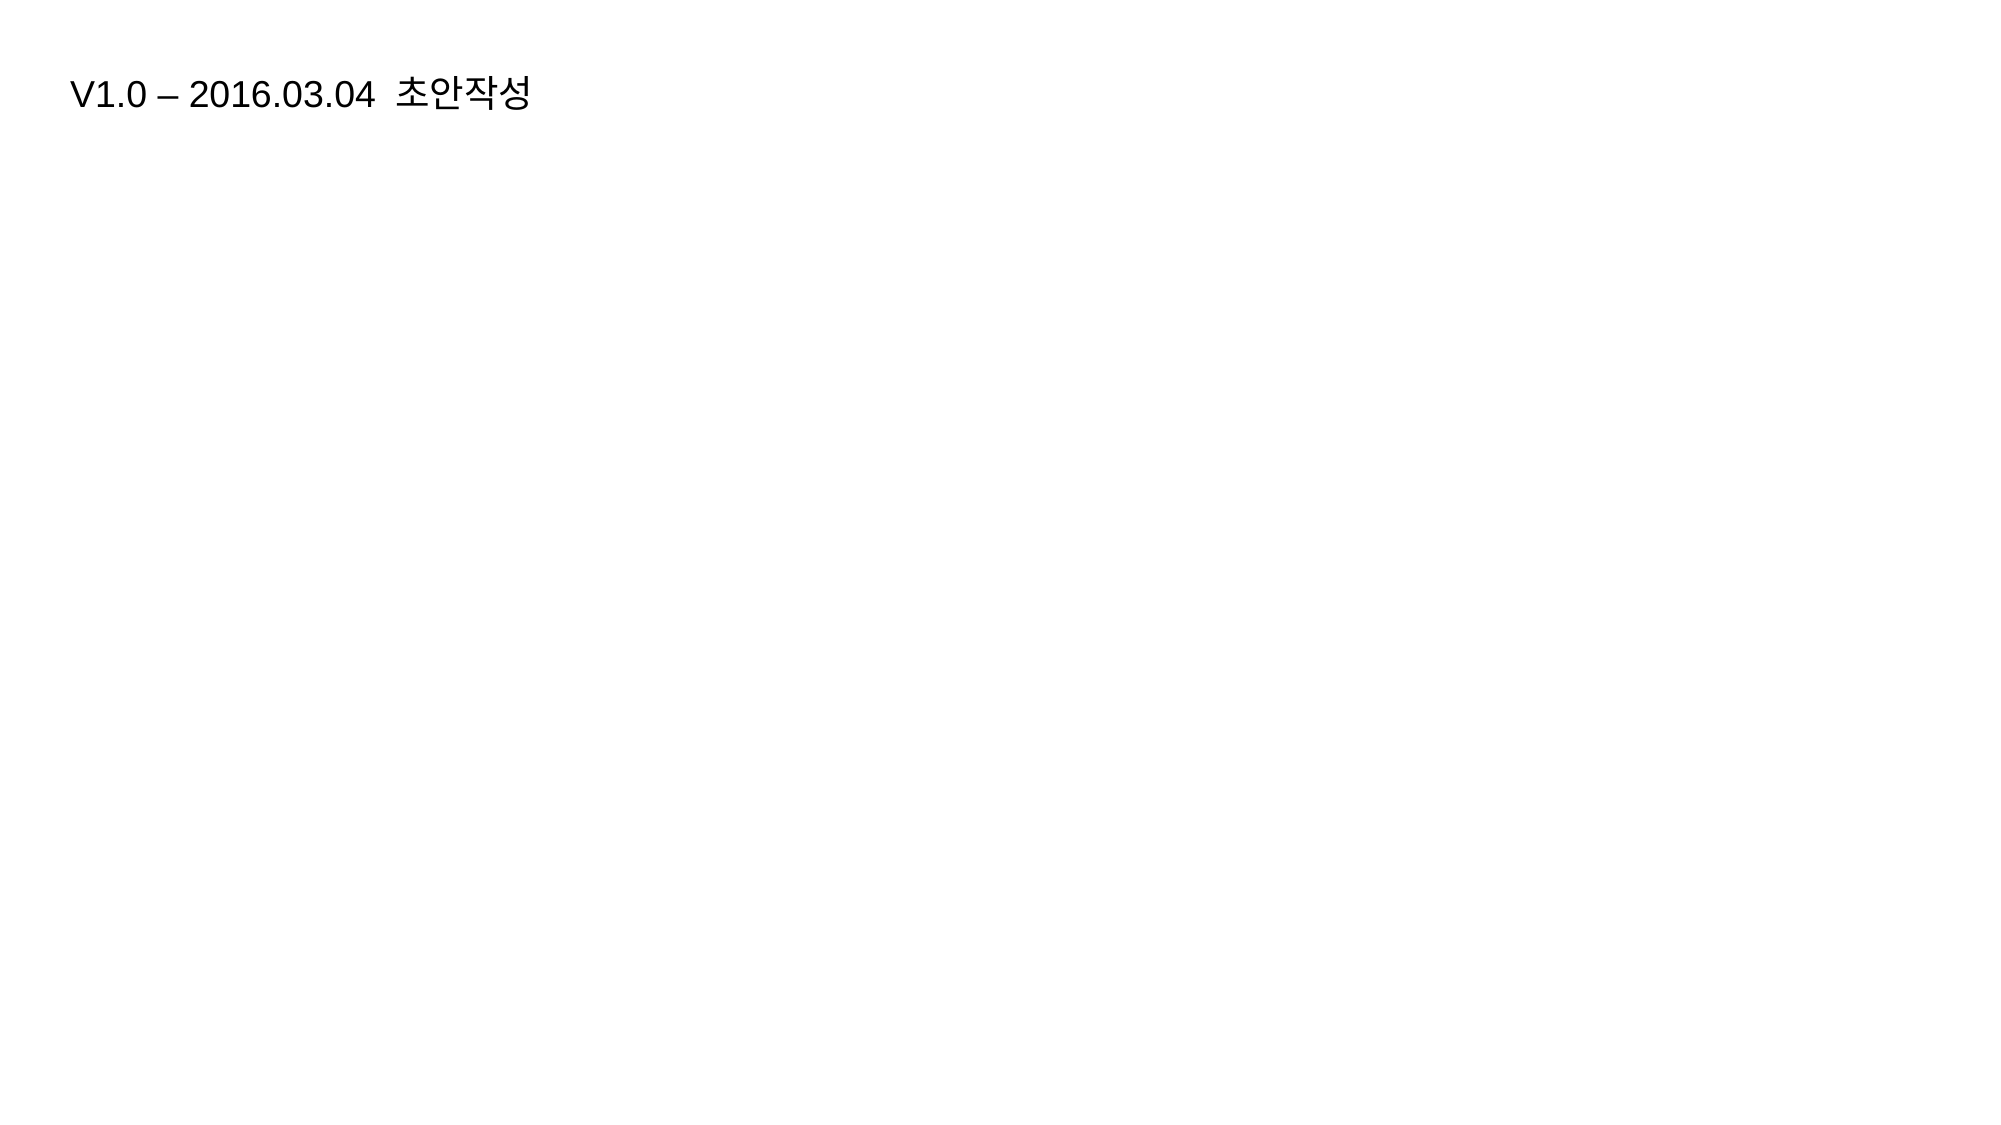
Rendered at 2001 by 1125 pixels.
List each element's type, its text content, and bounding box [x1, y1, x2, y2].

text_box V1.0 – 2016.03.04 초안작성 [55, 62, 557, 123]
